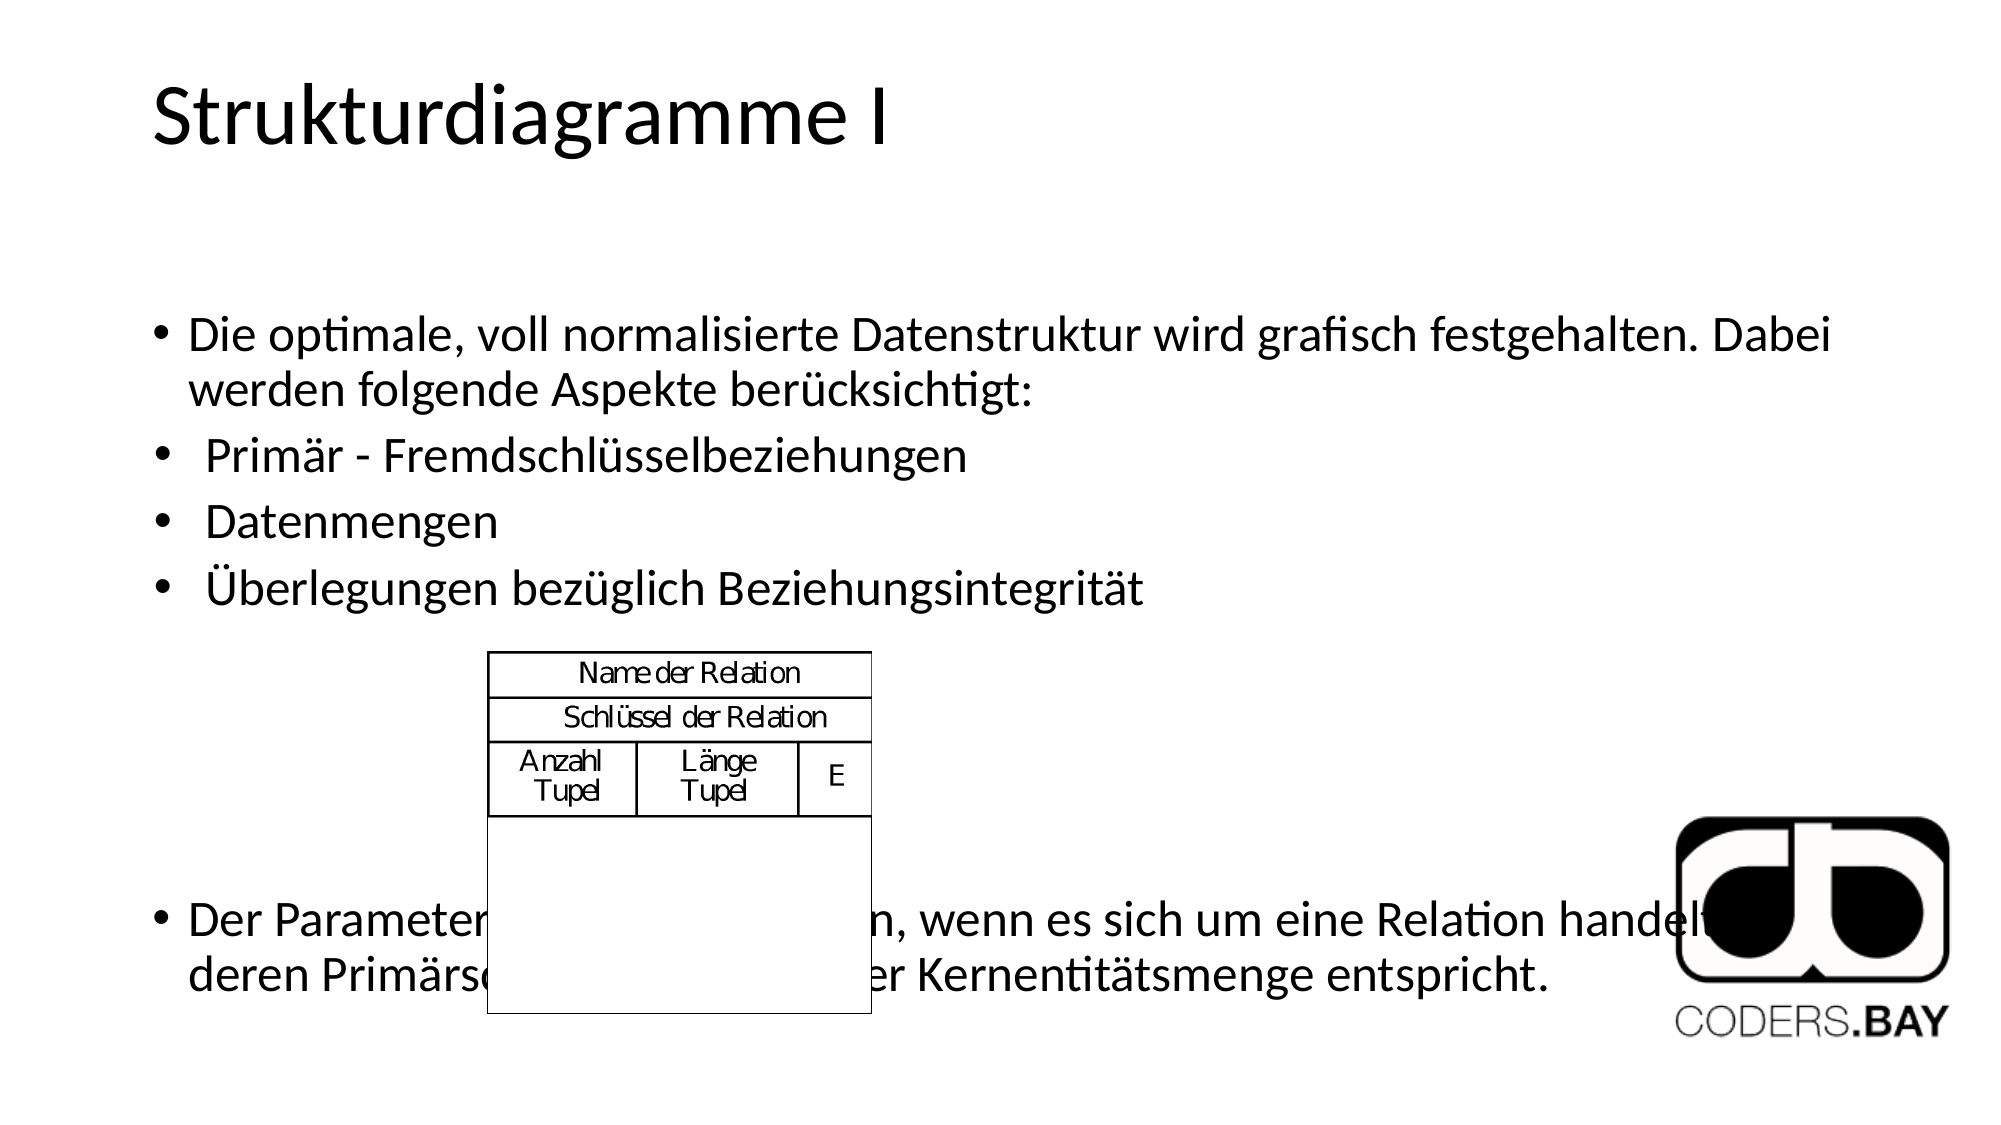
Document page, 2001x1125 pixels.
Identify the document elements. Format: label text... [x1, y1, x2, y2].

title Strukturdiagramme I [137, 59, 1863, 278]
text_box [487, 651, 873, 1014]
picture [1637, 751, 1989, 1103]
list Die optimale, voll normalisierte Datenstruktur wird grafisch festgehalten. Dabei werden folgende Aspekte berücksichtigt: Primär - Fremdschlüsselbeziehungen Datenmengen Überlegungen bezüglich Beziehungsintegrität Der Parameter 'E' wird angegeben, wenn es sich um eine Relation handelt, deren Primärschlüssel jenem einer Kernentitätsmenge entspricht. [137, 299, 1863, 1014]
